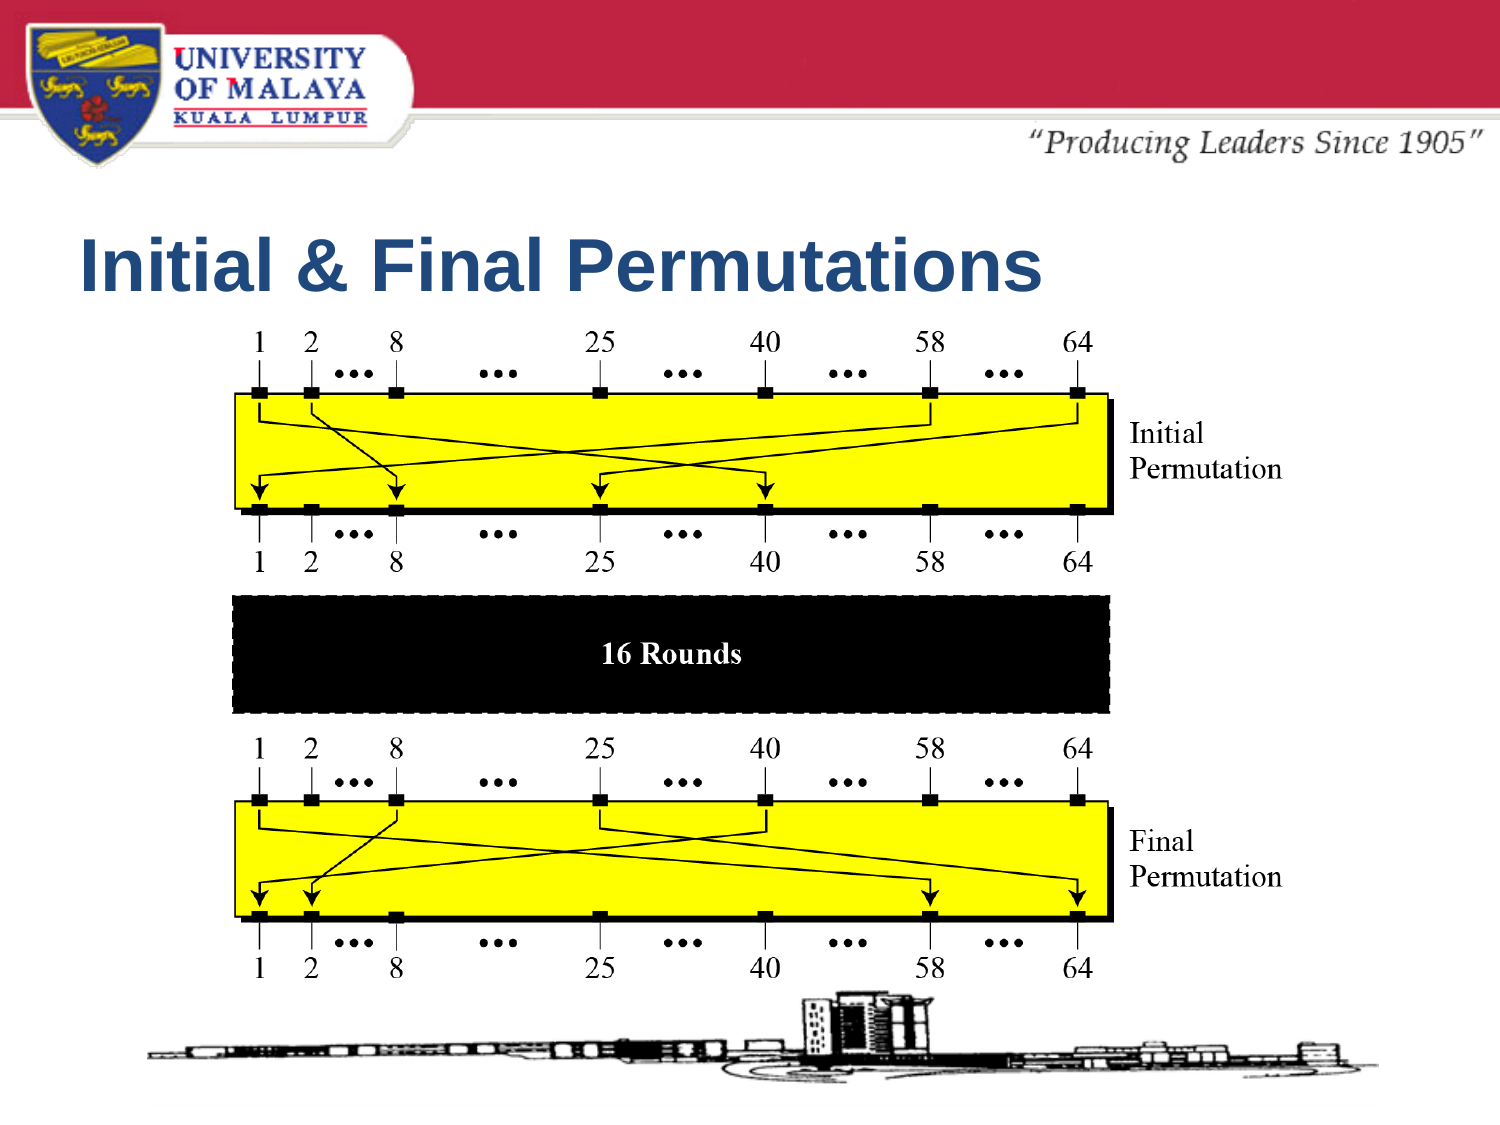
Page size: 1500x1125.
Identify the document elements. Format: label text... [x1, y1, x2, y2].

picture [0, 0, 1500, 169]
picture [147, 989, 1379, 1106]
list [232, 326, 1283, 988]
title Initial & Final Permutations [64, 150, 1448, 315]
